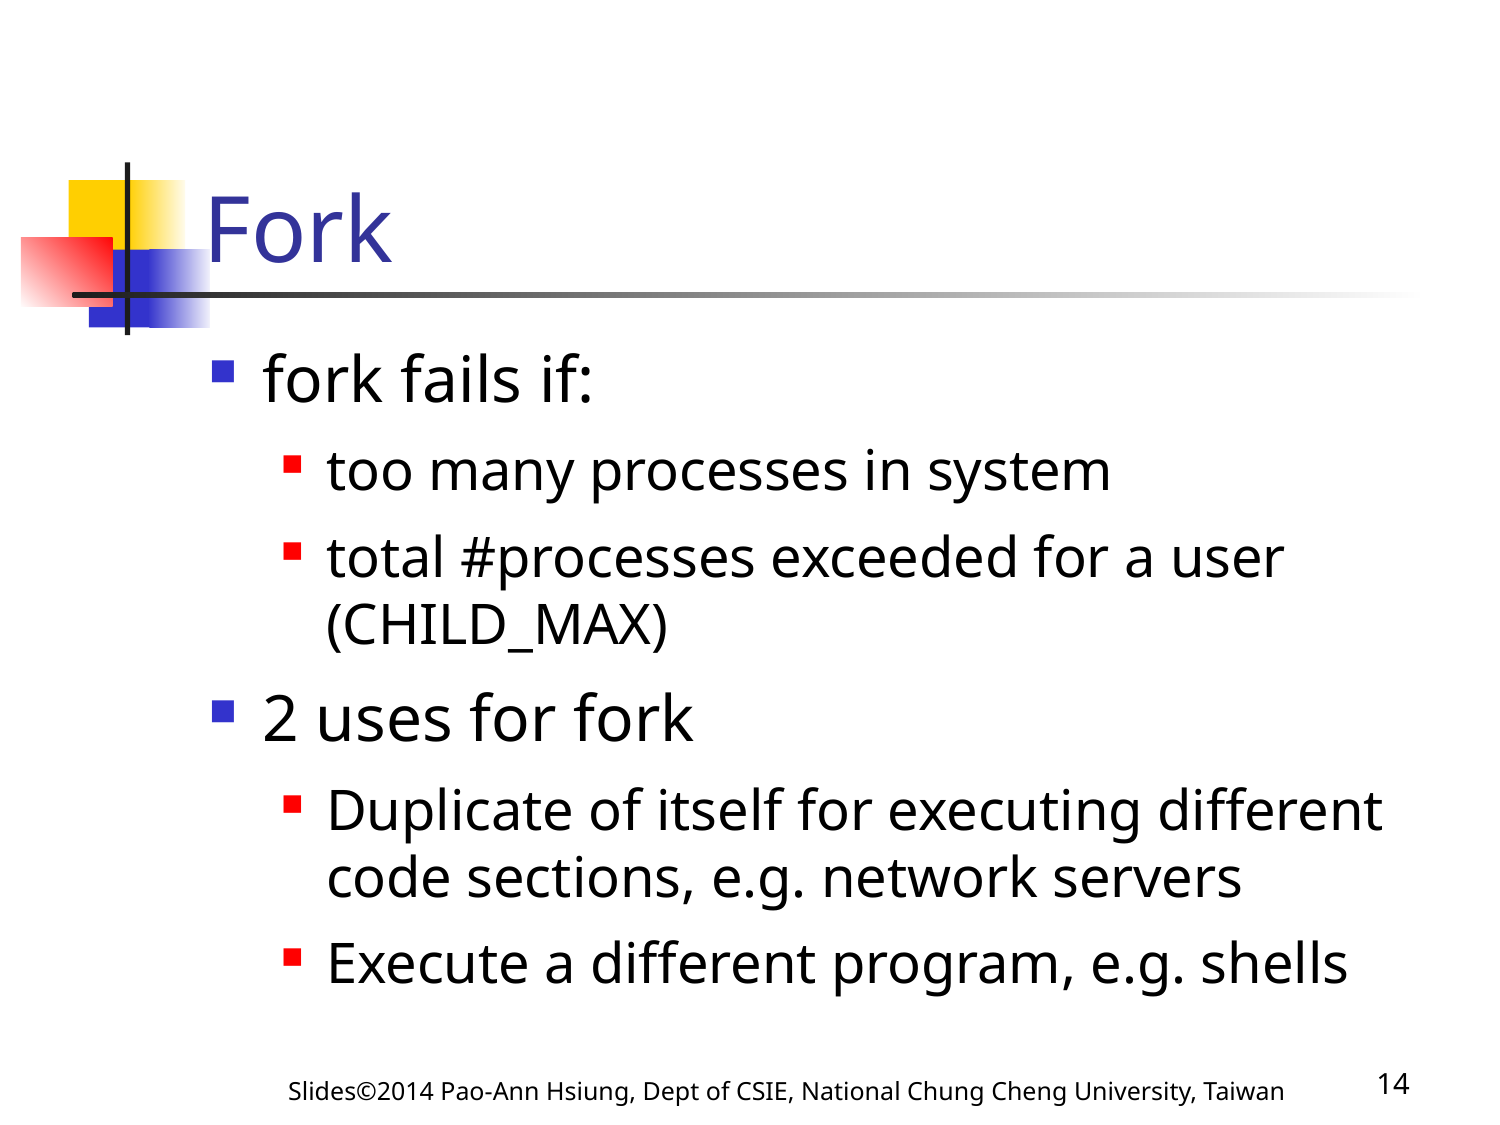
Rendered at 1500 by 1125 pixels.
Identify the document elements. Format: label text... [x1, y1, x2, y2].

list fork fails if: too many processes in system total #processes exceeded for a user (CHILD_MAX) 2 uses for fork Duplicate of itself for executing different code sections, e.g. network servers Execute a different program, e.g. shells [193, 330, 1470, 1007]
title Fork [188, 101, 1468, 289]
footer Slides©2014 Pao-Ann Hsiung, Dept of CSIE, National Chung Cheng University, Taiwan [265, 1037, 1112, 1113]
slide_number 14 [1112, 1037, 1426, 1113]
